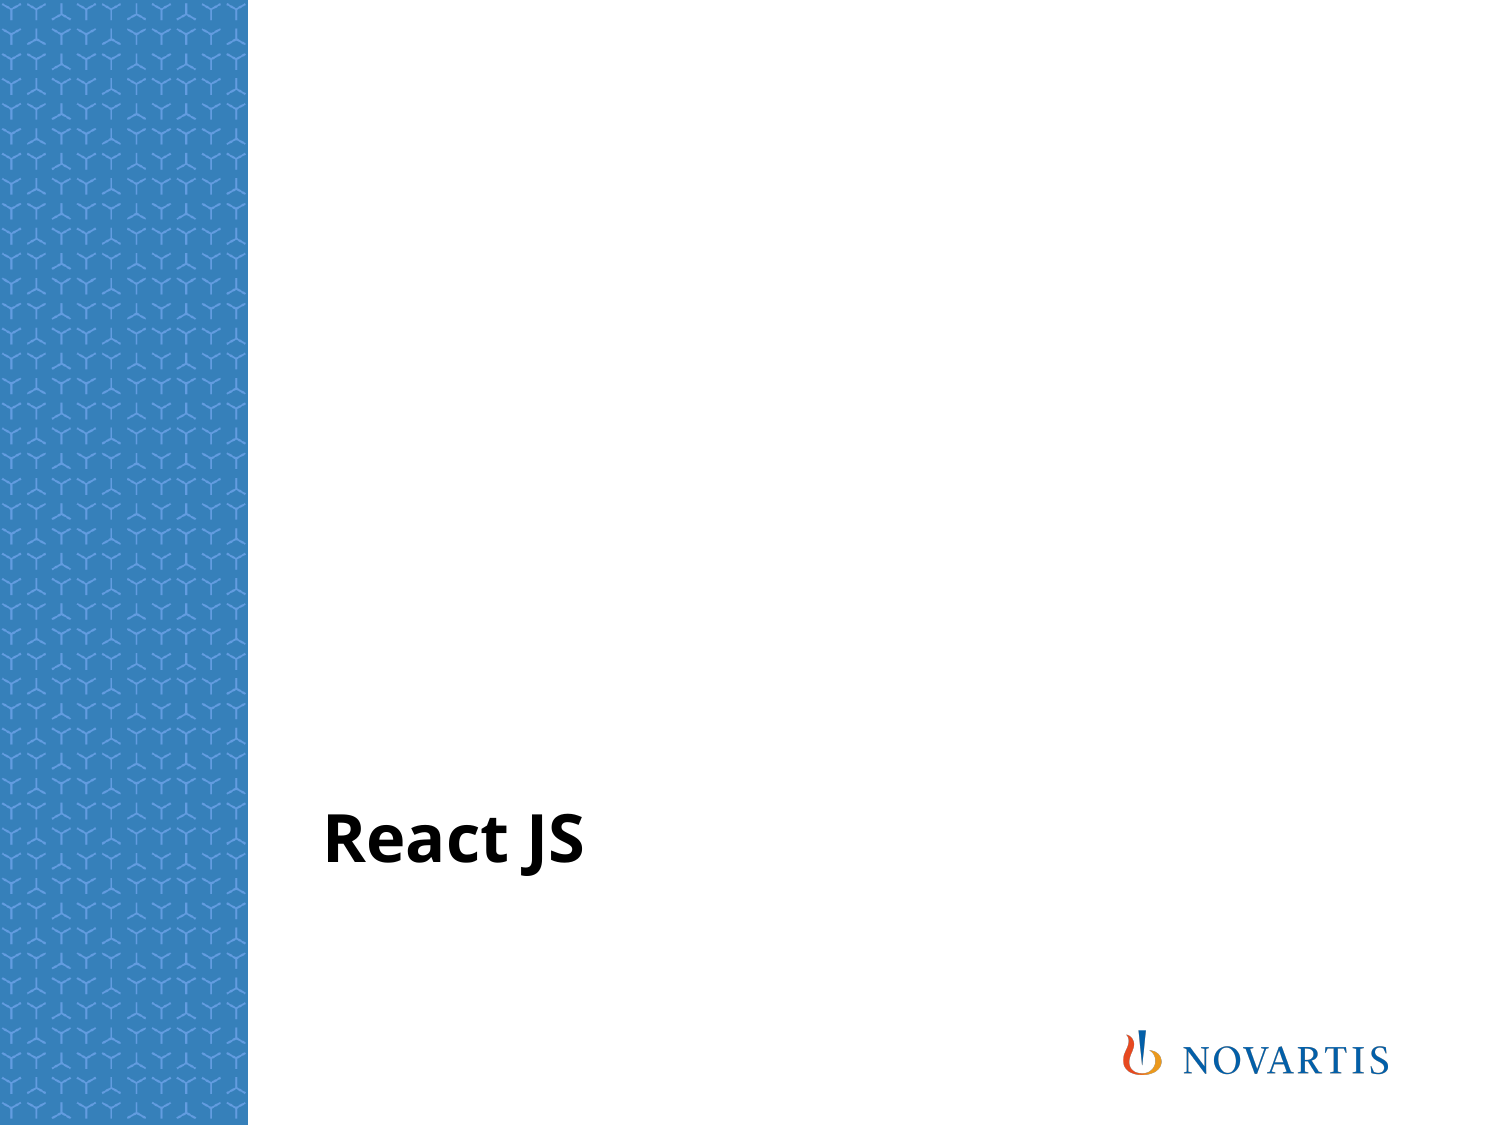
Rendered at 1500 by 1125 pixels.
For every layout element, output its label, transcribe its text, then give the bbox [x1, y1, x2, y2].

picture [1120, 1027, 1391, 1078]
title React JS [322, 720, 1388, 878]
picture [0, 0, 248, 1125]
